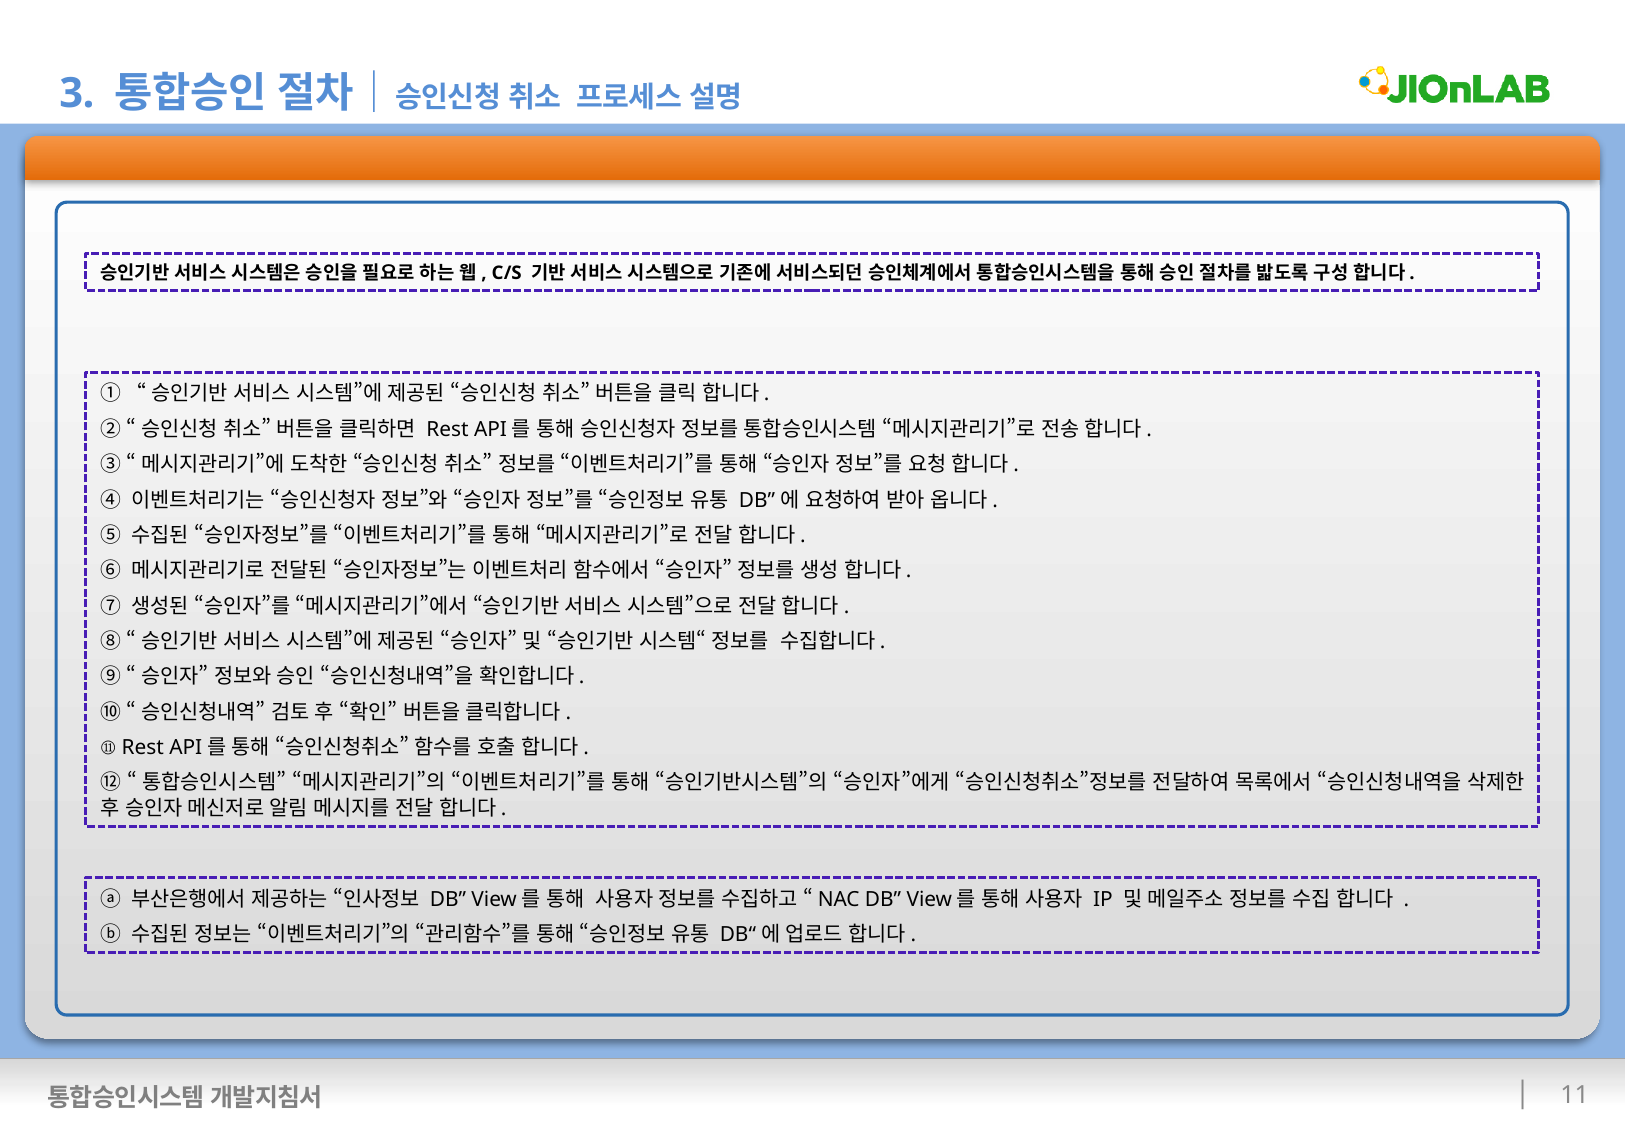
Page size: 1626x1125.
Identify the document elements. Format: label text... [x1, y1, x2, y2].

text_box [24, 188, 1600, 1039]
text_box [0, 123, 1625, 1058]
text_box 승인기반 서비스 시스템은 승인을 필요로 하는 웹, C/S 기반 서비스 시스템으로 기존에 서비스되던 승인체계에서 통합승인시스템을 통해 승인 절차를 밟도록 구성 합니다. [85, 253, 1539, 291]
text_box [56, 202, 1569, 1016]
text_box ⓐ 부산은행에서 제공하는 “인사정보 DB” View를 통해 사용자 정보를 수집하고 “NAC DB” View를 통해 사용자 IP 및 메일주소 정보를 수집 합니다 . ⓑ 수집된 정보는 “이벤트처리기”의 “관리함수”를 통해 “승인정보 유통 DB“에 업로드 합니다. [85, 877, 1539, 953]
text_box 3. 통합승인 절차│승인신청 취소 프로세스 설명 [44, 66, 1344, 123]
text_box ① “승인기반 서비스 시스템”에 제공된 “승인신청 취소” 버튼을 클릭 합니다. ② “승인신청 취소” 버튼을 클릭하면 Rest API를 통해 승인신청자 정보를 통합승인시스템 “메시지관리기”로 전송 합니다. ③ “메시지관리기”에 도착한 “승인신청 취소” 정보를 “이벤트처리기”를 통해 “승인자 정보”를 요청 합니다. ④ 이벤트처리기는 “승인신청자 정보”와 “승인자 정보”를 “승인정보 유통 DB”에 요청하여 받아 옵니다. ⑤ 수집된 “승인자정보”를 “이벤트처리기”를 통해 “메시지관리기”로 전달 합니다. ⑥ 메시지관리기로 전달된 “승인자정보”는 이벤트처리 함수에서 “승인자” 정보를 생성 합니다. ⑦ 생성된 “승인자”를 “메시지관리기”에서 “승인기반 서비스 시스템”으로 전달 합니다. ⑧ “승인기반 서비스 시스템”에 제공된 “승인자” 및 “승인기반 시스템“ 정보를 수집합니다. ⑨ “승인자” 정보와 승인 “승인신청내역”을 확인합니다. ⑩ “승인신청내역” 검토 후 “확인” 버튼을 클릭합니다. ⑪ Rest API를 통해 “승인신청취소” 함수를 호출 합니다. ⑫ “통합승인시스템” “메시지관리기”의 “이벤트처리기”를 통해 “승인기반시스템”의 “승인자”에게 “승인신청취소”정보를 전달하여 목록에서 “승인신청내역을 삭제한 후 승인자 메신저로 알림 메시지를 전달 합니다. [85, 372, 1539, 827]
slide_number 10 [1224, 1070, 1604, 1125]
text_box 통합승인시스템 승인신청 취소 설명서 [24, 135, 1600, 180]
picture [1348, 55, 1563, 115]
picture [0, 1059, 1625, 1125]
